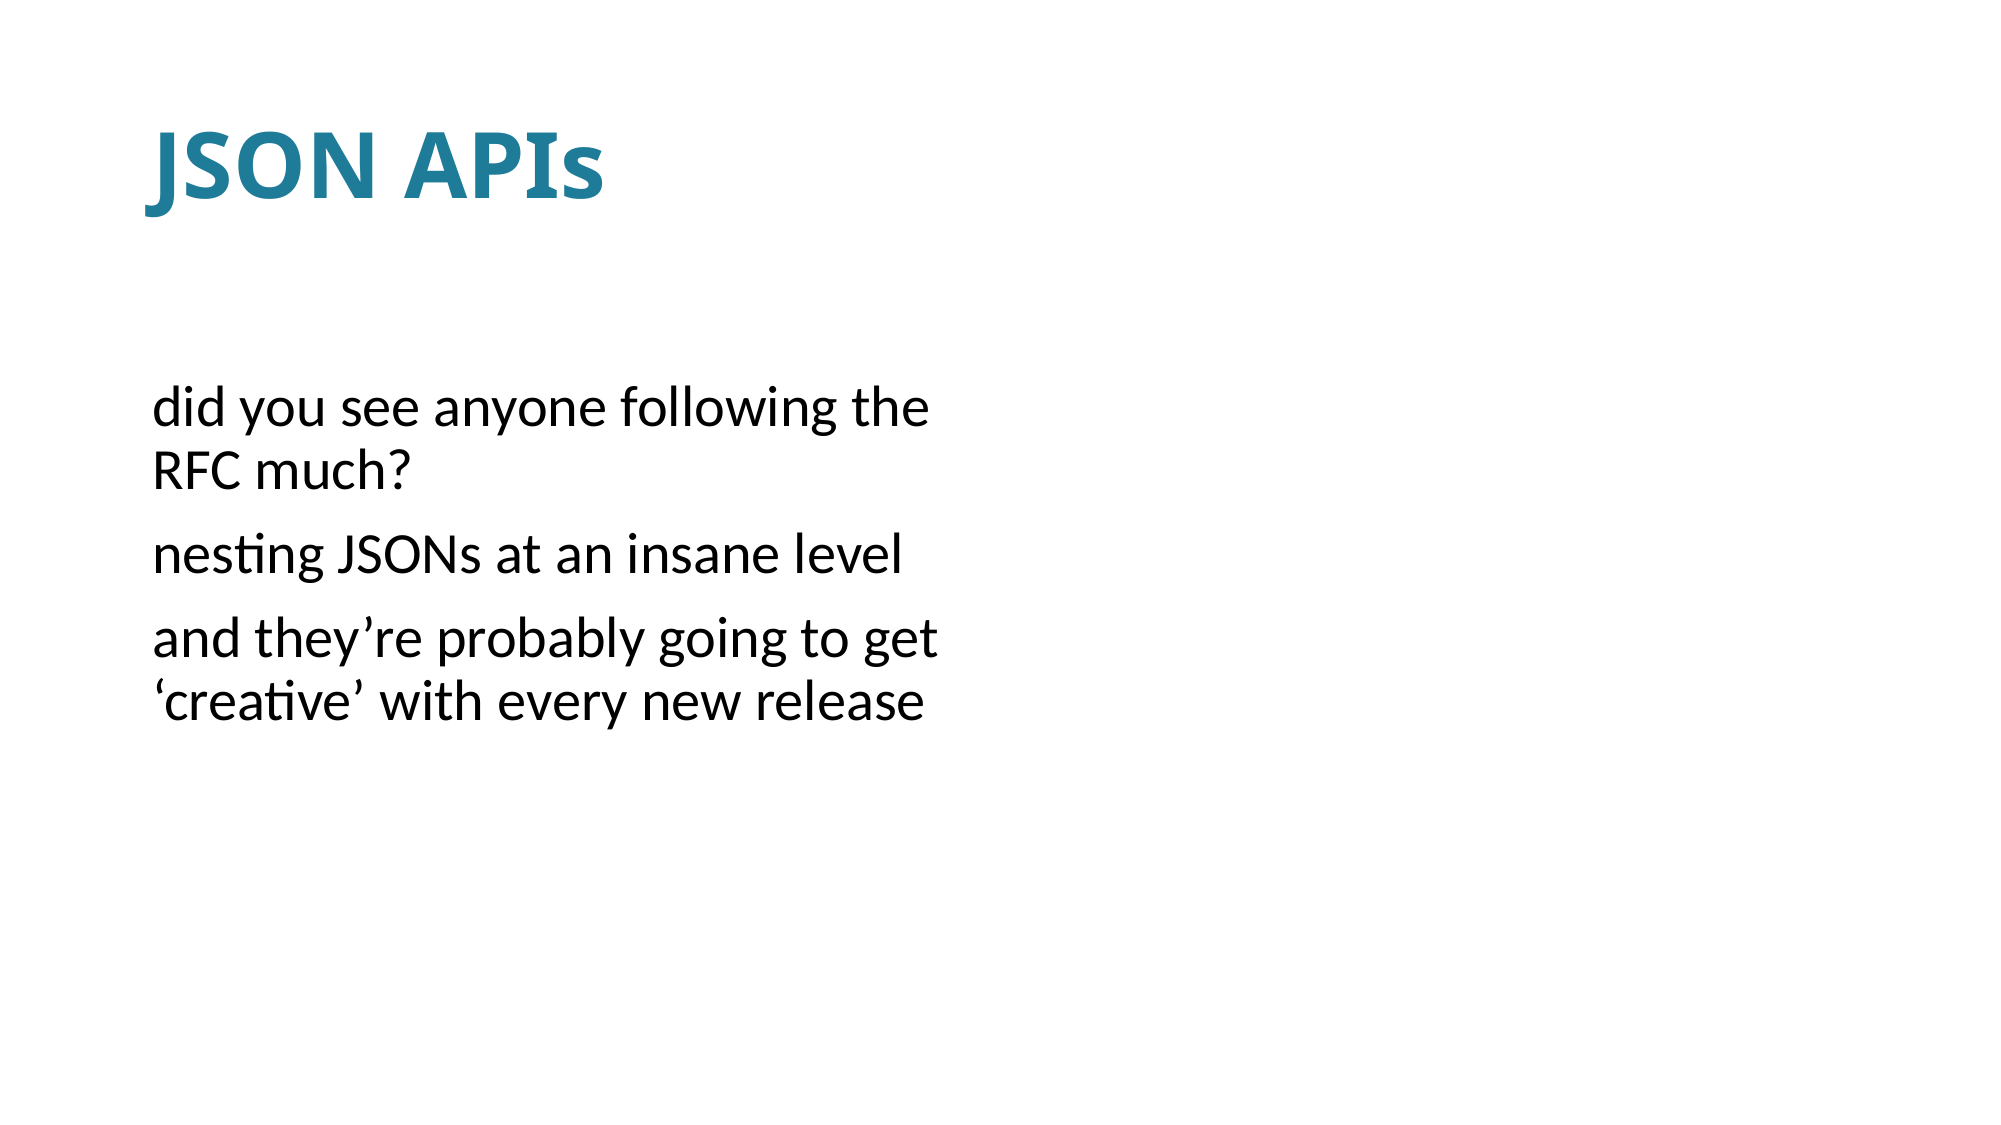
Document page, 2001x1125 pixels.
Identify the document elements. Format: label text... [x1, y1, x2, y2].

title JSON APIs [137, 59, 763, 278]
list did you see anyone following the RFC much? nesting JSONs at an insane level and they’re probably going to get ‘creative’ with every new release [137, 369, 983, 975]
